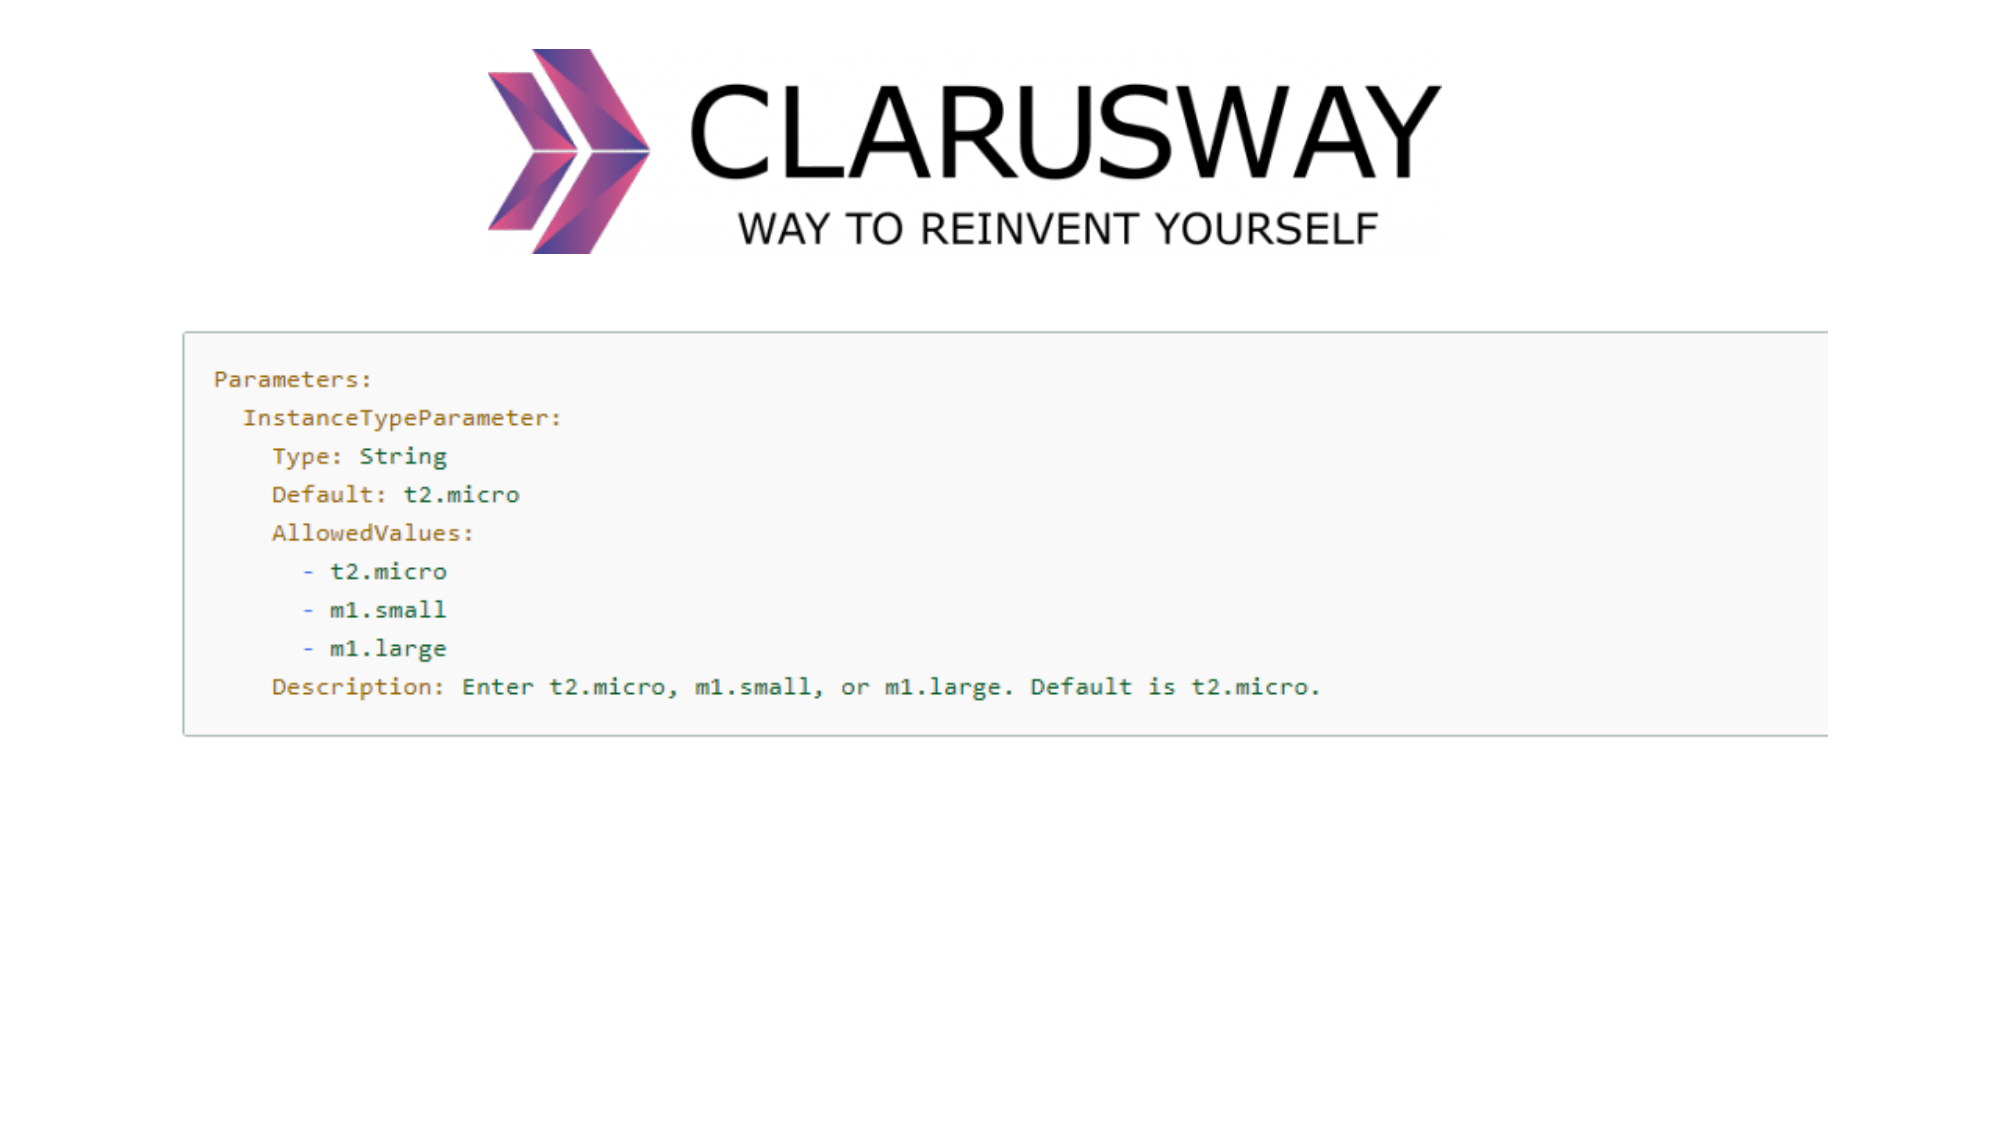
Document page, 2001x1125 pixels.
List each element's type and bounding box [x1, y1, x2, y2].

picture [488, 48, 1442, 254]
picture [173, 299, 1828, 743]
